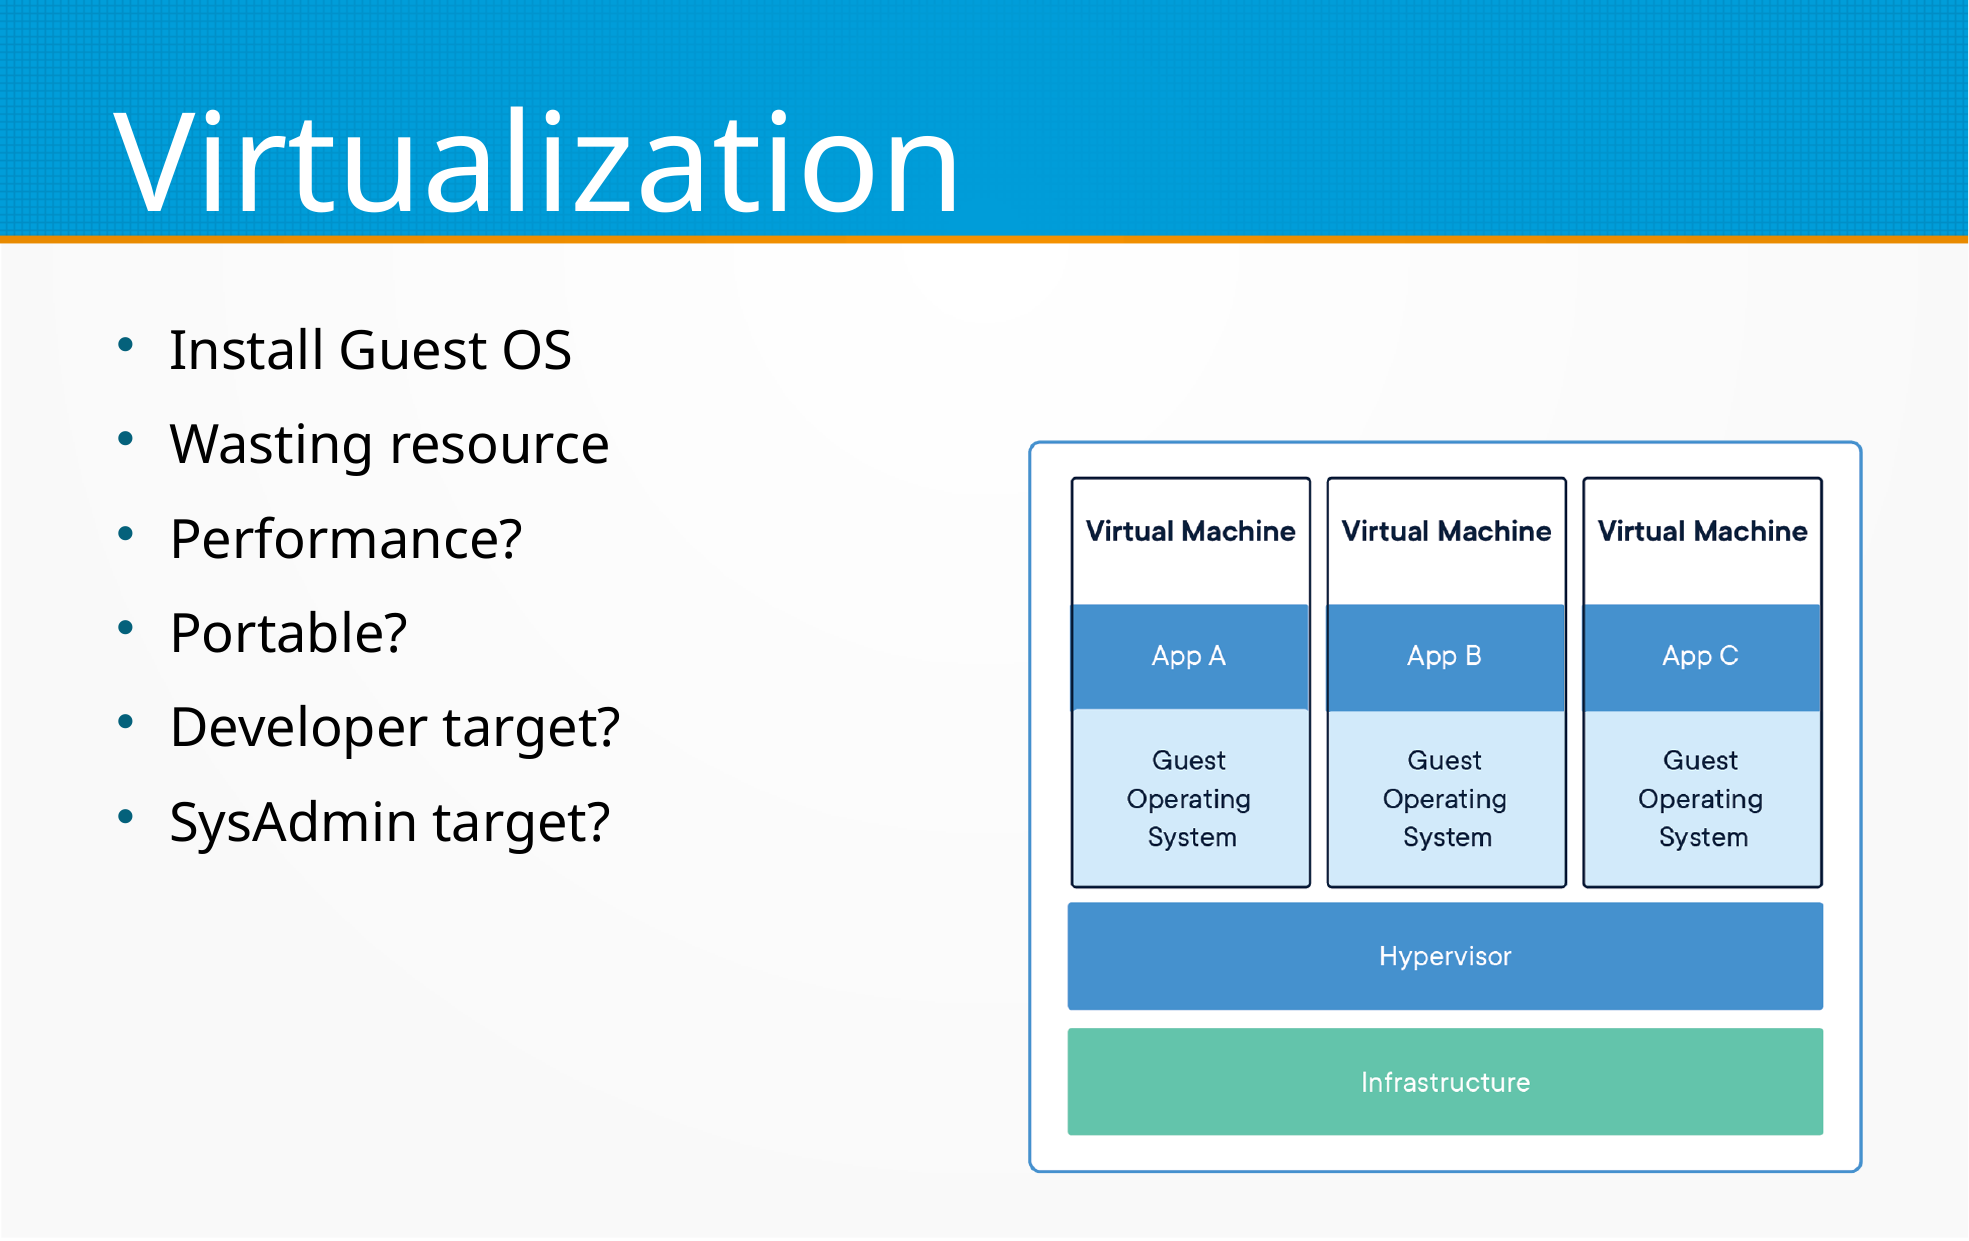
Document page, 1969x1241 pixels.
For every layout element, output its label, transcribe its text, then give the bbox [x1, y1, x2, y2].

text_box Install Guest OS Wasting resource Performance? Portable? Developer target? SysAdmin target? [98, 314, 1860, 1080]
picture [0, 236, 1969, 1241]
text_box [98, 19, 1870, 227]
text_box Virtualization [98, 66, 1740, 242]
